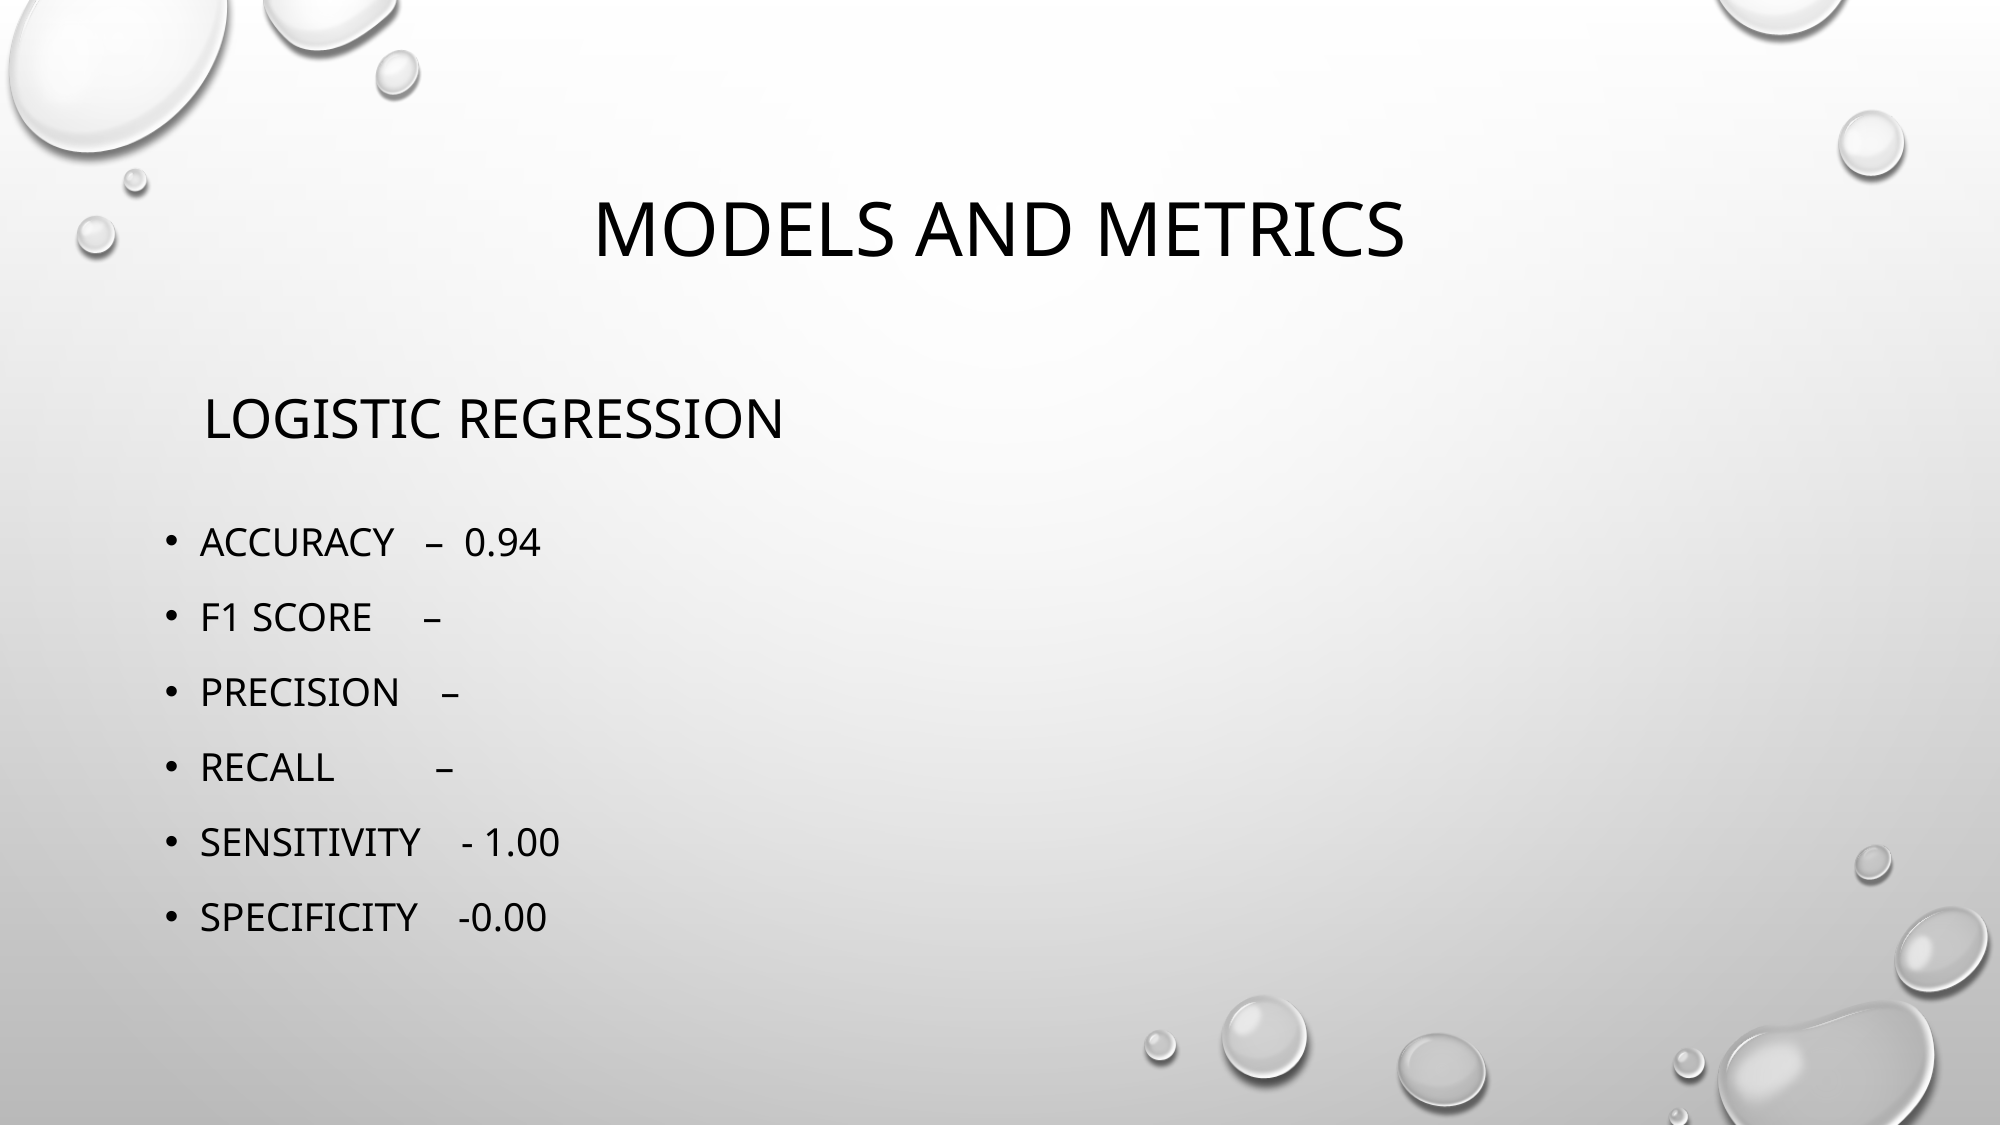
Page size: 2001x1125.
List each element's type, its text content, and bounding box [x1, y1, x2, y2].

list Logistic regression [188, 332, 988, 458]
list Accuracy – 0.94 F1 score – Precision – Recall – Sensitivity - 1.00 Specificity -0.00 [149, 500, 988, 950]
picture [0, 0, 2000, 1125]
title Models and metrics [149, 101, 1851, 364]
